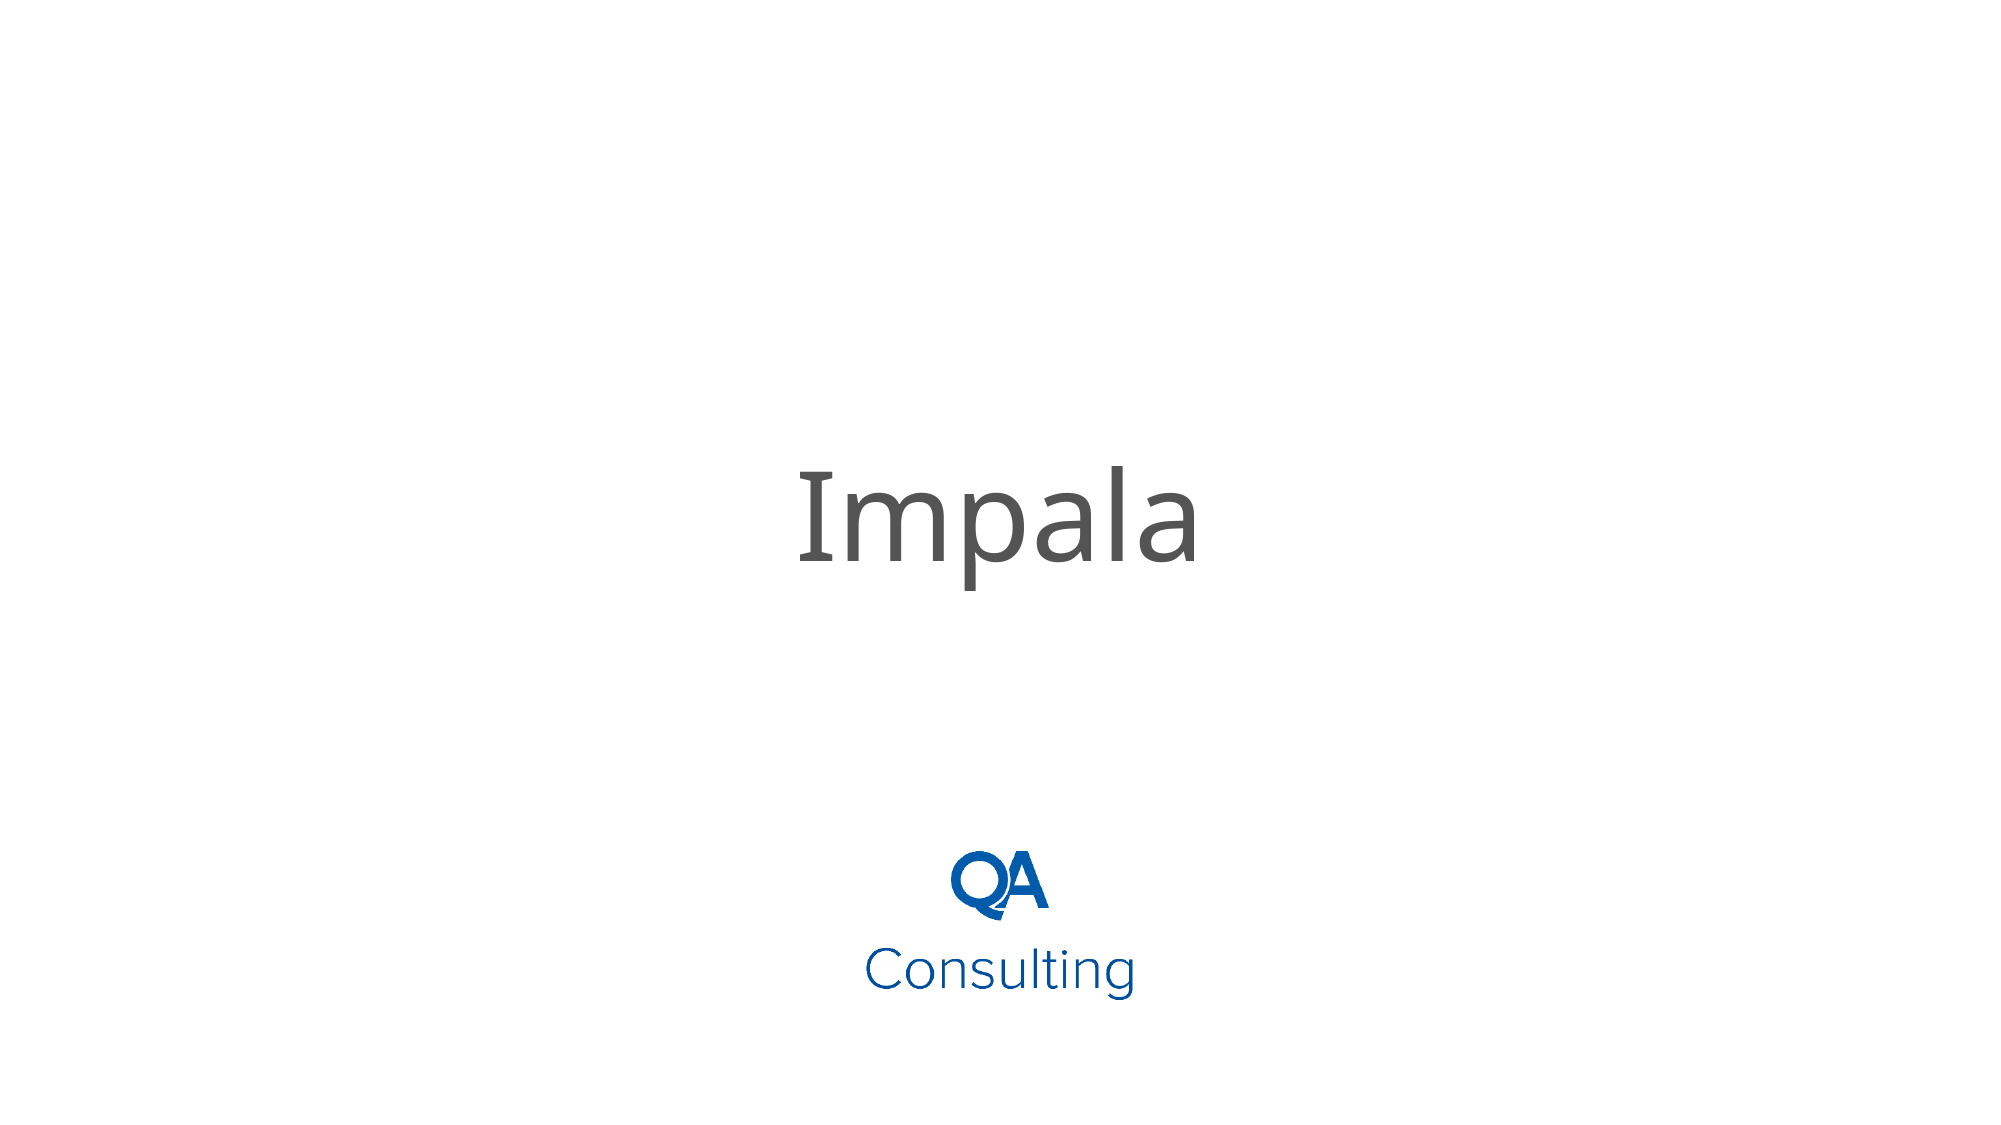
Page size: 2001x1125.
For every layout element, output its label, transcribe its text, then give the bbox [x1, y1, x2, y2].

picture [826, 820, 1174, 1027]
title Impala [150, 174, 1851, 594]
